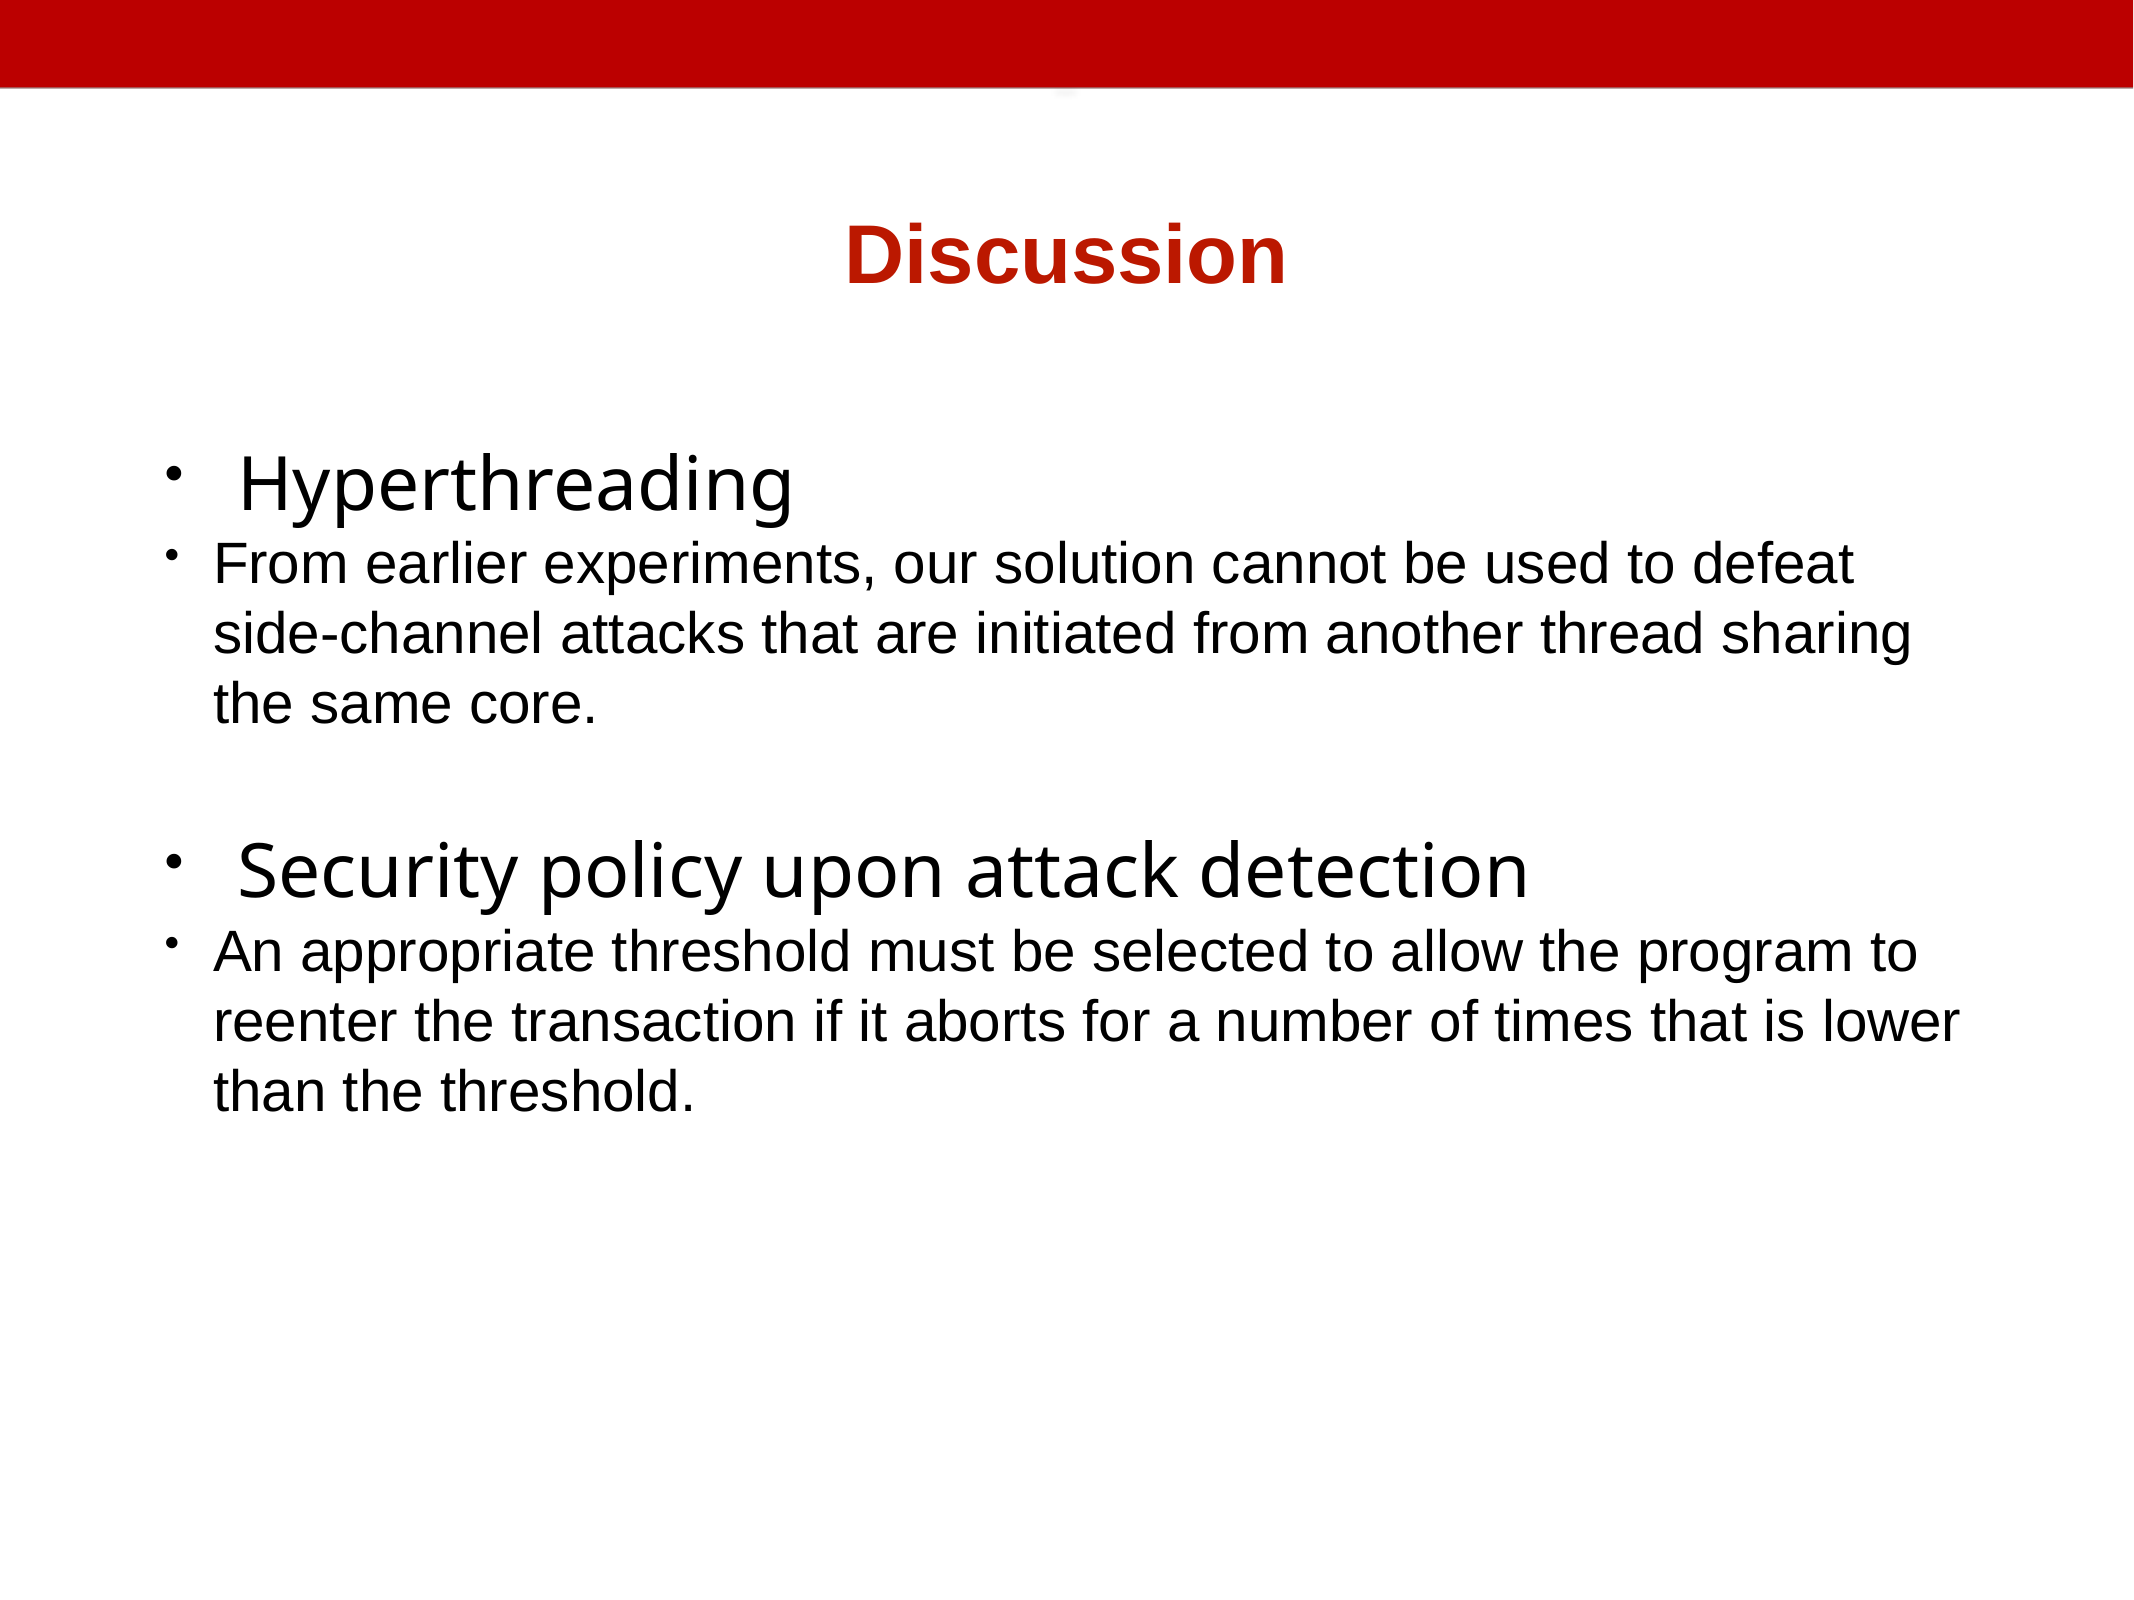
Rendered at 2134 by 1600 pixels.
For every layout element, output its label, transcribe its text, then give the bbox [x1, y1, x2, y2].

title Discussion [155, 111, 1978, 426]
picture [0, 0, 2134, 104]
list Hyperthreading From earlier experiments, our solution cannot be used to defeat side-channel attacks that are initiated from another thread sharing the same core. Security policy upon attack detection An appropriate threshold must be selected to allow the program to reenter the transaction if it aborts for a number of times that is lower than the threshold. [155, 426, 1978, 1459]
